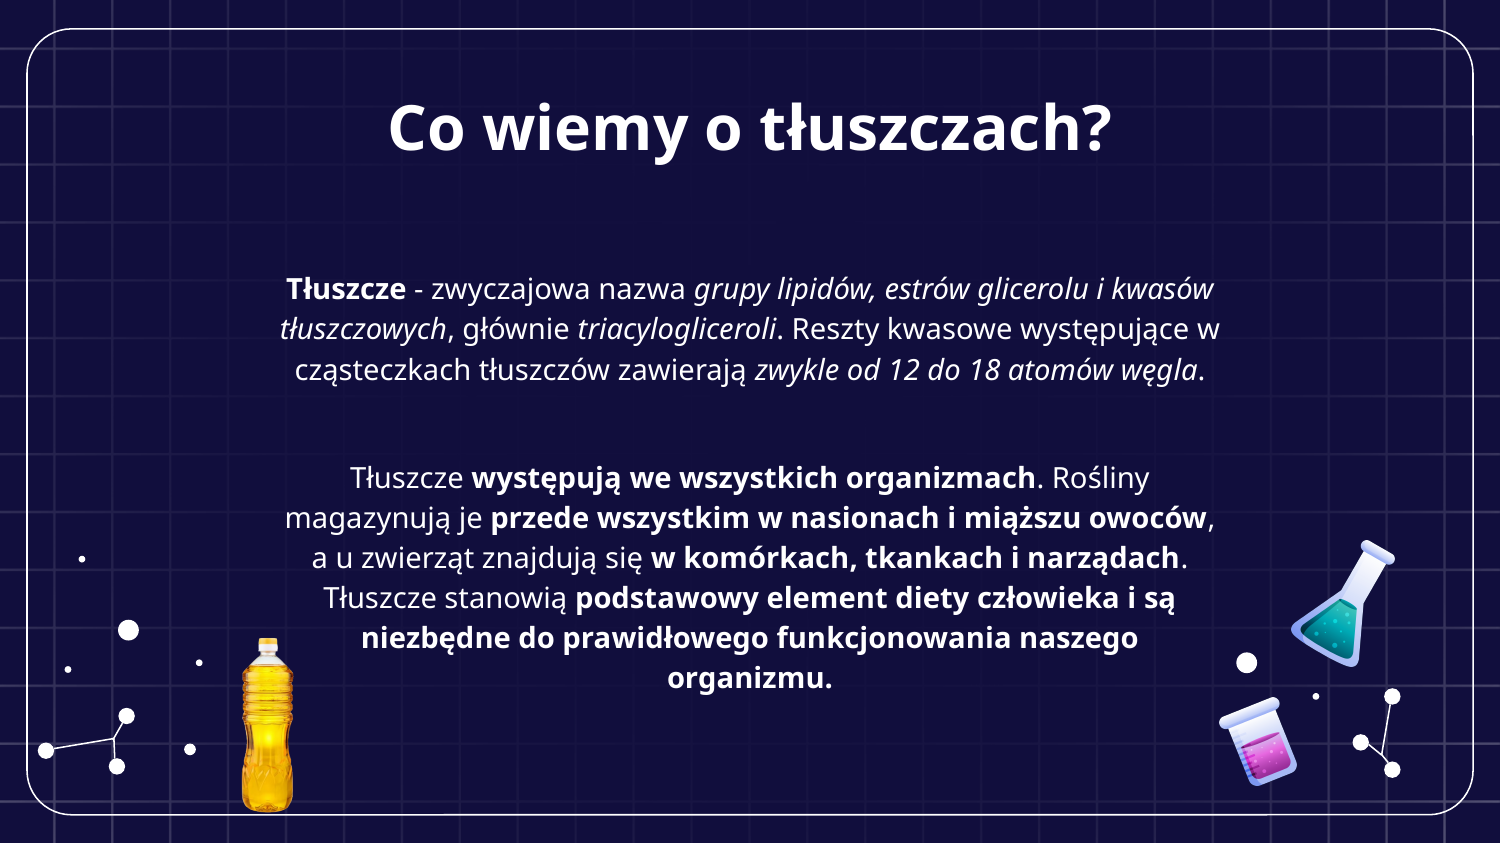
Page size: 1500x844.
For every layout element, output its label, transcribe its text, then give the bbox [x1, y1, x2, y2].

picture [0, 0, 1500, 843]
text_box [1219, 539, 1395, 786]
subtitle Tłuszcze - zwyczajowa nazwa grupy lipidów, estrów glicerolu i kwasów tłuszczowych, głównie triacylogliceroli. Reszty kwasowe występujące w cząsteczkach tłuszczów zawierają zwykle od 12 do 18 atomów węgla. [263, 250, 1237, 391]
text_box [117, 619, 203, 667]
title Co wiemy o tłuszczach? [118, 72, 1382, 167]
subtitle Tłuszcze występują we wszystkich organizmach. Rośliny magazynują je przede wszystkim w nasionach i miąższu owoców, a u zwierząt znajdują się w komórkach, tkankach i narządach. Tłuszcze stanowią podstawowy element diety człowieka i są niezbędne do prawidłowego funkcjonowania naszego organizmu. [263, 438, 1237, 636]
